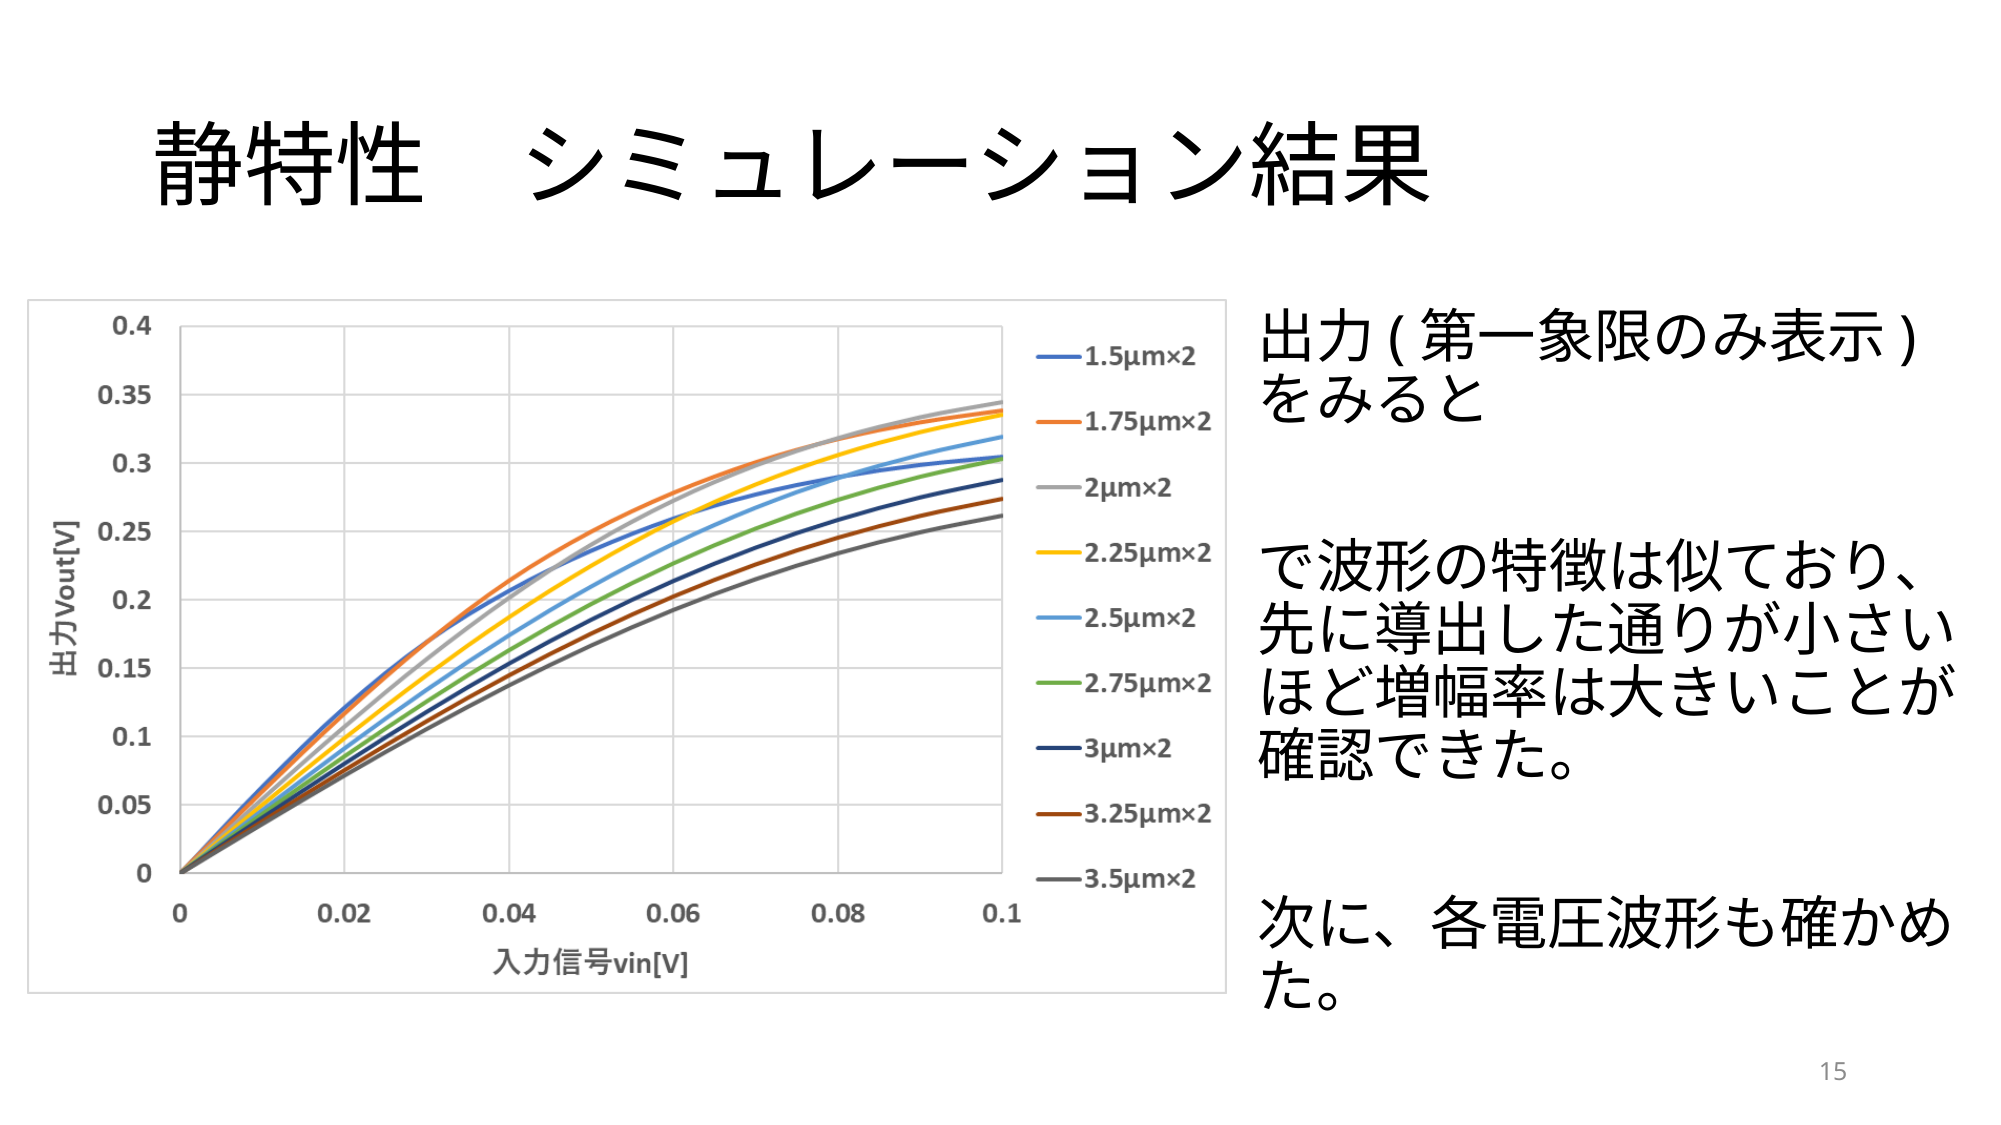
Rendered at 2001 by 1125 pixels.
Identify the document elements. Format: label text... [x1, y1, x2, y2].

title 静特性 シミュレーション結果 [137, 59, 1863, 278]
slide_number 15 [1412, 1042, 1863, 1103]
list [27, 299, 1227, 994]
